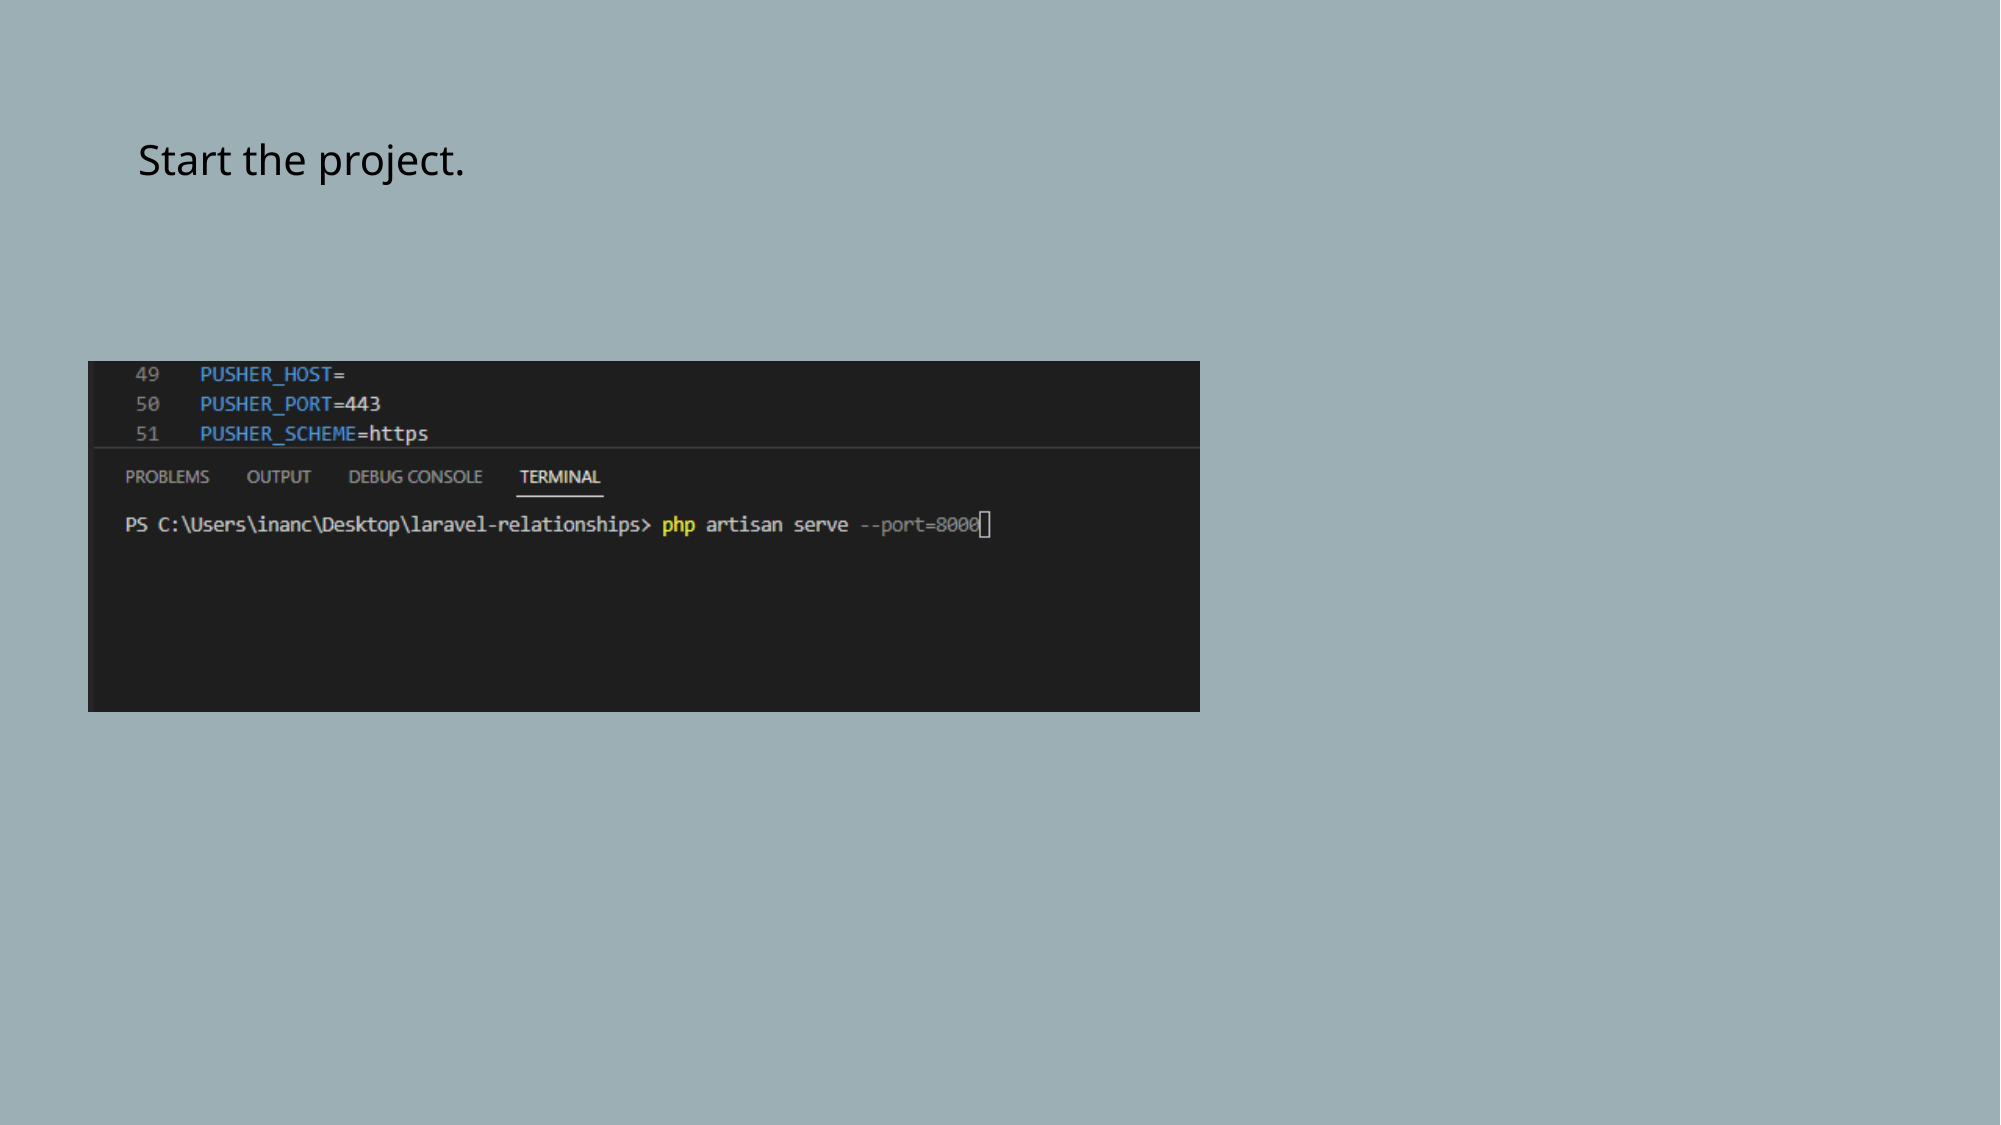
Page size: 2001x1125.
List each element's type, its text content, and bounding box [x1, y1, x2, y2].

picture [88, 361, 1200, 712]
subtitle Start the project. [123, 126, 791, 207]
